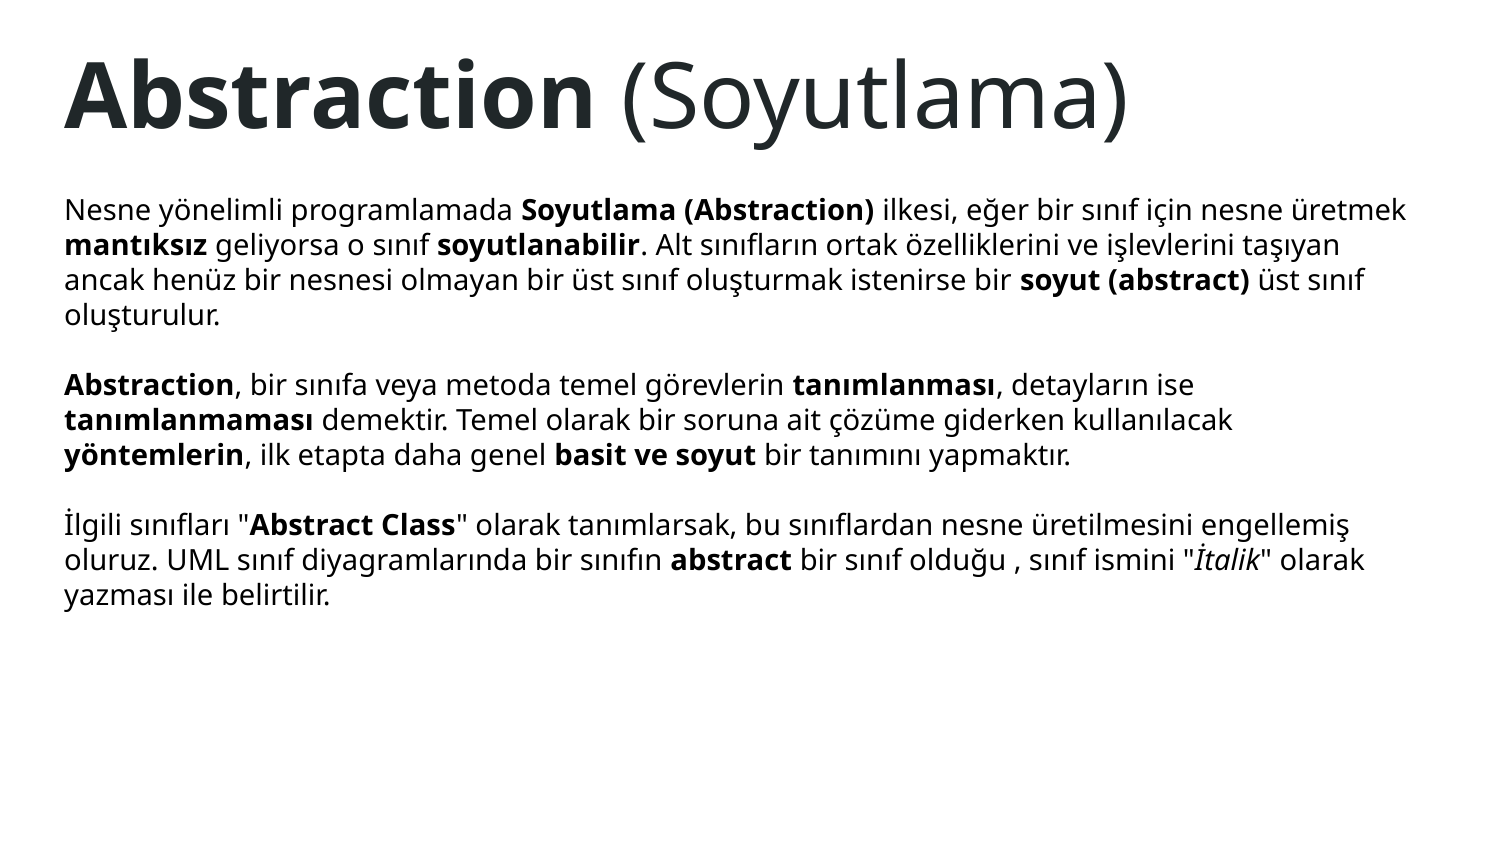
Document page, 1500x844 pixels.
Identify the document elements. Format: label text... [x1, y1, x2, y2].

title Abstraction (Soyutlama) [49, 21, 1342, 147]
text_box Nesne yönelimli programlamada Soyutlama (Abstraction) ilkesi, eğer bir sınıf için nesne üretmek mantıksız geliyorsa o sınıf soyutlanabilir. Alt sınıfların ortak özelliklerini ve işlevlerini taşıyan ancak henüz bir nesnesi olmayan bir üst sınıf oluşturmak istenirse bir soyut (abstract) üst sınıf oluşturulur. Abstraction, bir sınıfa veya metoda temel görevlerin tanımlanması, detayların ise tanımlanmaması demektir. Temel olarak bir soruna ait çözüme giderken kullanılacak yöntemlerin, ilk etapta daha genel basit ve soyut bir tanımını yapmaktır. İlgili sınıfları "Abstract Class" olarak tanımlarsak, bu sınıflardan nesne üretilmesini engellemiş oluruz. UML sınıf diyagramlarında bir sınıfın abstract bir sınıf olduğu , sınıf ismini "İtalik" olarak yazması ile belirtilir. [49, 176, 1430, 766]
